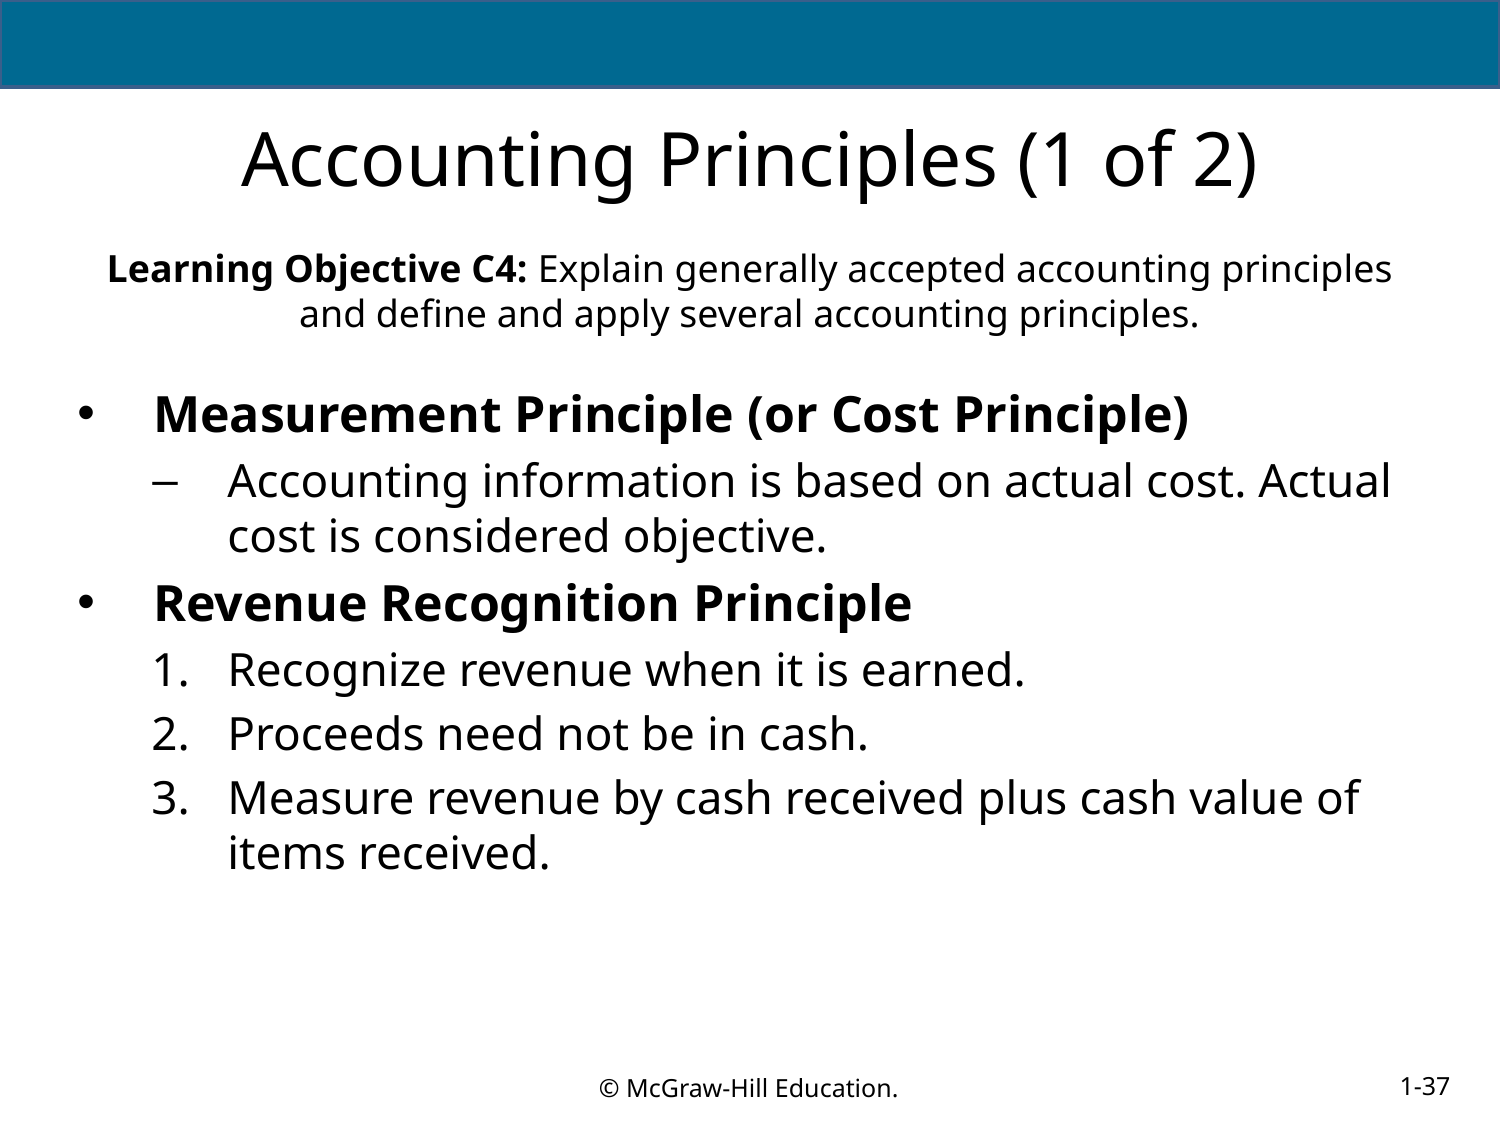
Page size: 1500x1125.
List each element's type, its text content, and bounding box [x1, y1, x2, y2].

list Measurement Principle (or Cost Principle) Accounting information is based on actual cost. Actual cost is considered objective. Revenue Recognition Principle Recognize revenue when it is earned. Proceeds need not be in cash. Measure revenue by cash received plus cash value of items received. [62, 375, 1438, 1050]
list Learning Objective C4: Explain generally accepted accounting principles and define and apply several accounting principles. [62, 237, 1438, 350]
title Accounting Principles (1 of 2) [0, 87, 1500, 225]
